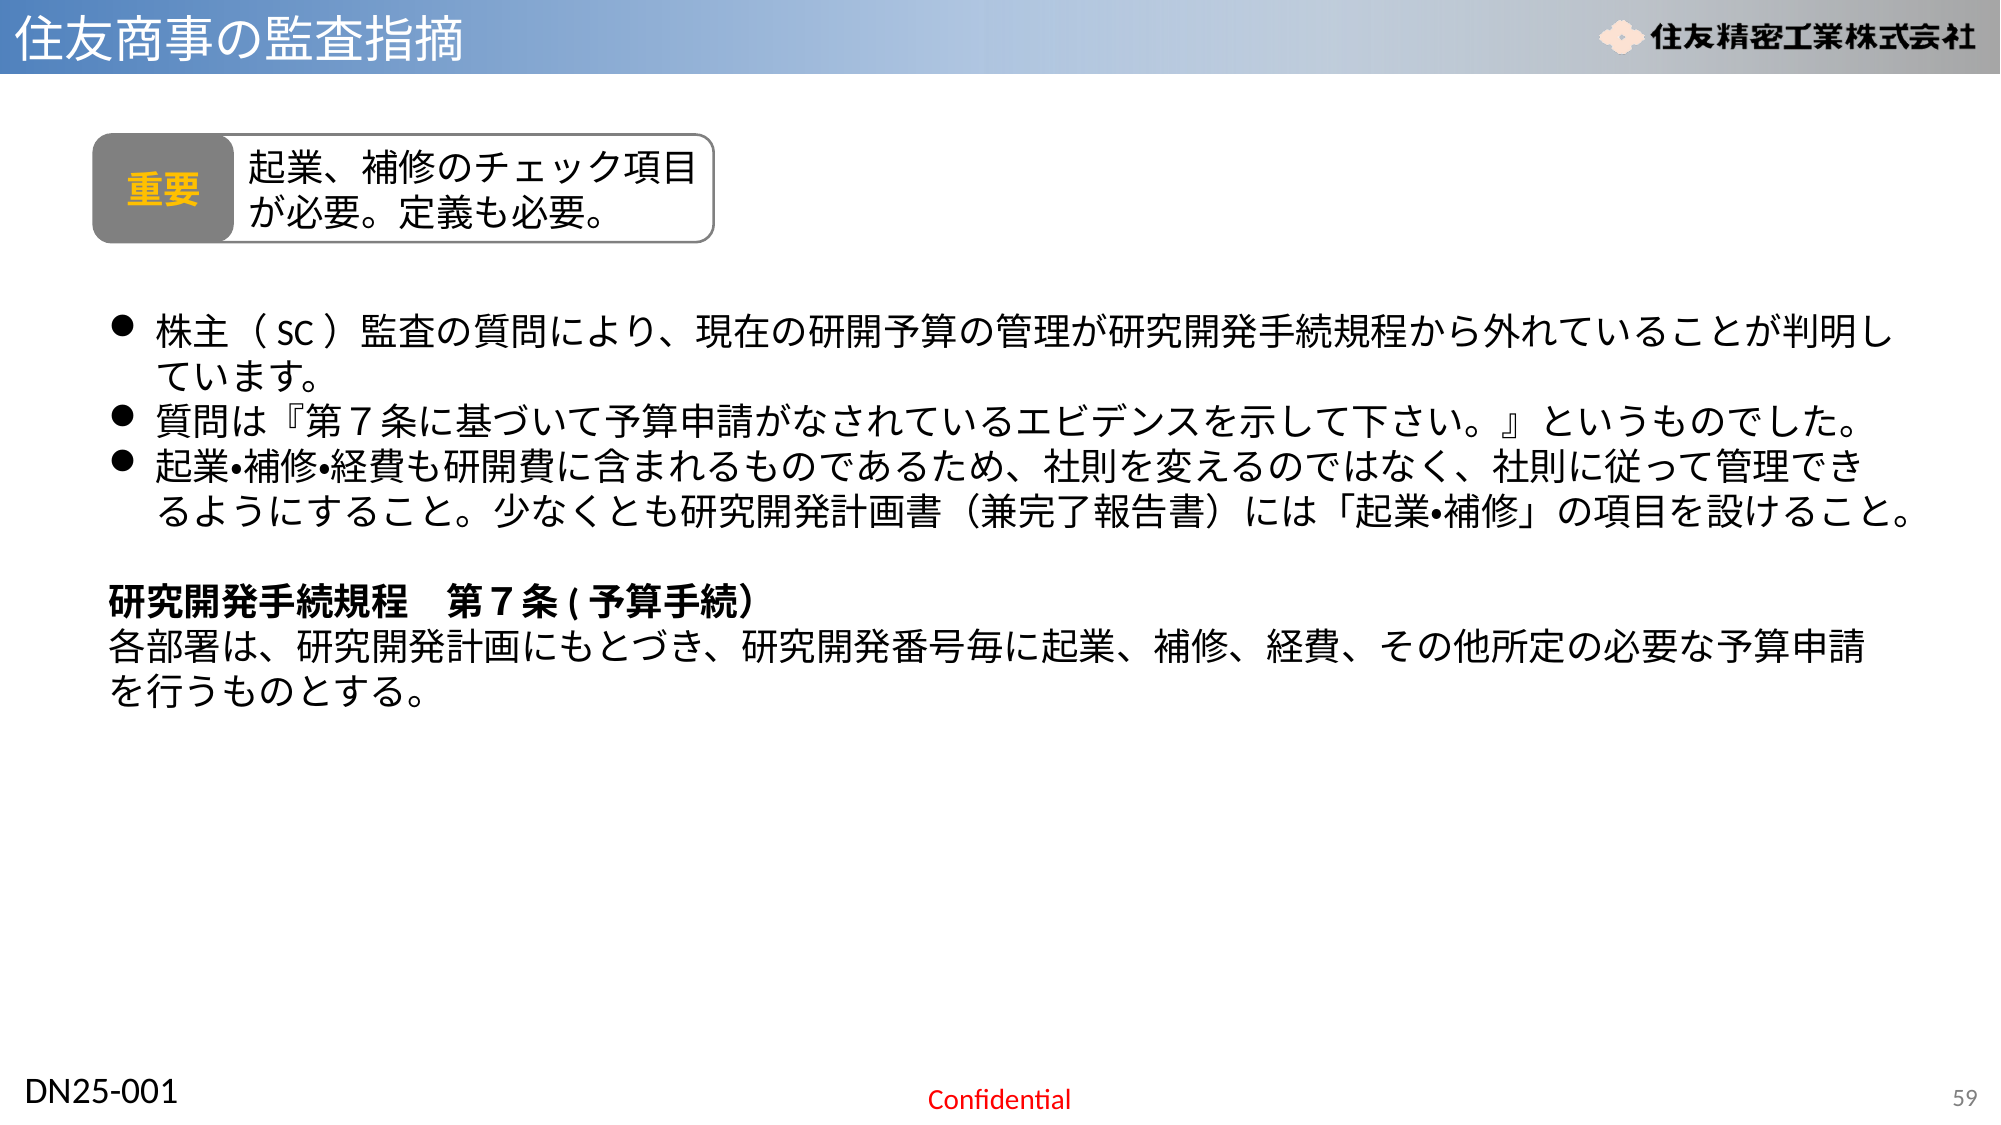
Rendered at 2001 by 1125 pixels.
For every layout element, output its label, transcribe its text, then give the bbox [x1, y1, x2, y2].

text_box 株主（SC）監査の質問により、現在の研開予算の管理が研究開発手続規程から外れていることが判明しています。 質問は『第７条に基づいて予算申請がなされているエビデンスを示して下さい。』というものでした。 起業・補修・経費も研開費に含まれるものであるため、社則を変えるのではなく、社則に従って管理できるようにすること。少なくとも研究開発計画書（兼完了報告書）には「起業・補修」の項目を設けること。 研究開発手続規程 第７条(予算手続） 各部署は、研究開発計画にもとづき、研究開発番号毎に起業、補修、経費、その他所定の必要な予算申請を行うものとする。 [93, 301, 1915, 721]
text_box 住友商事の監査指摘 [0, 0, 1589, 75]
picture [1589, 0, 2000, 74]
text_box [93, 134, 730, 243]
